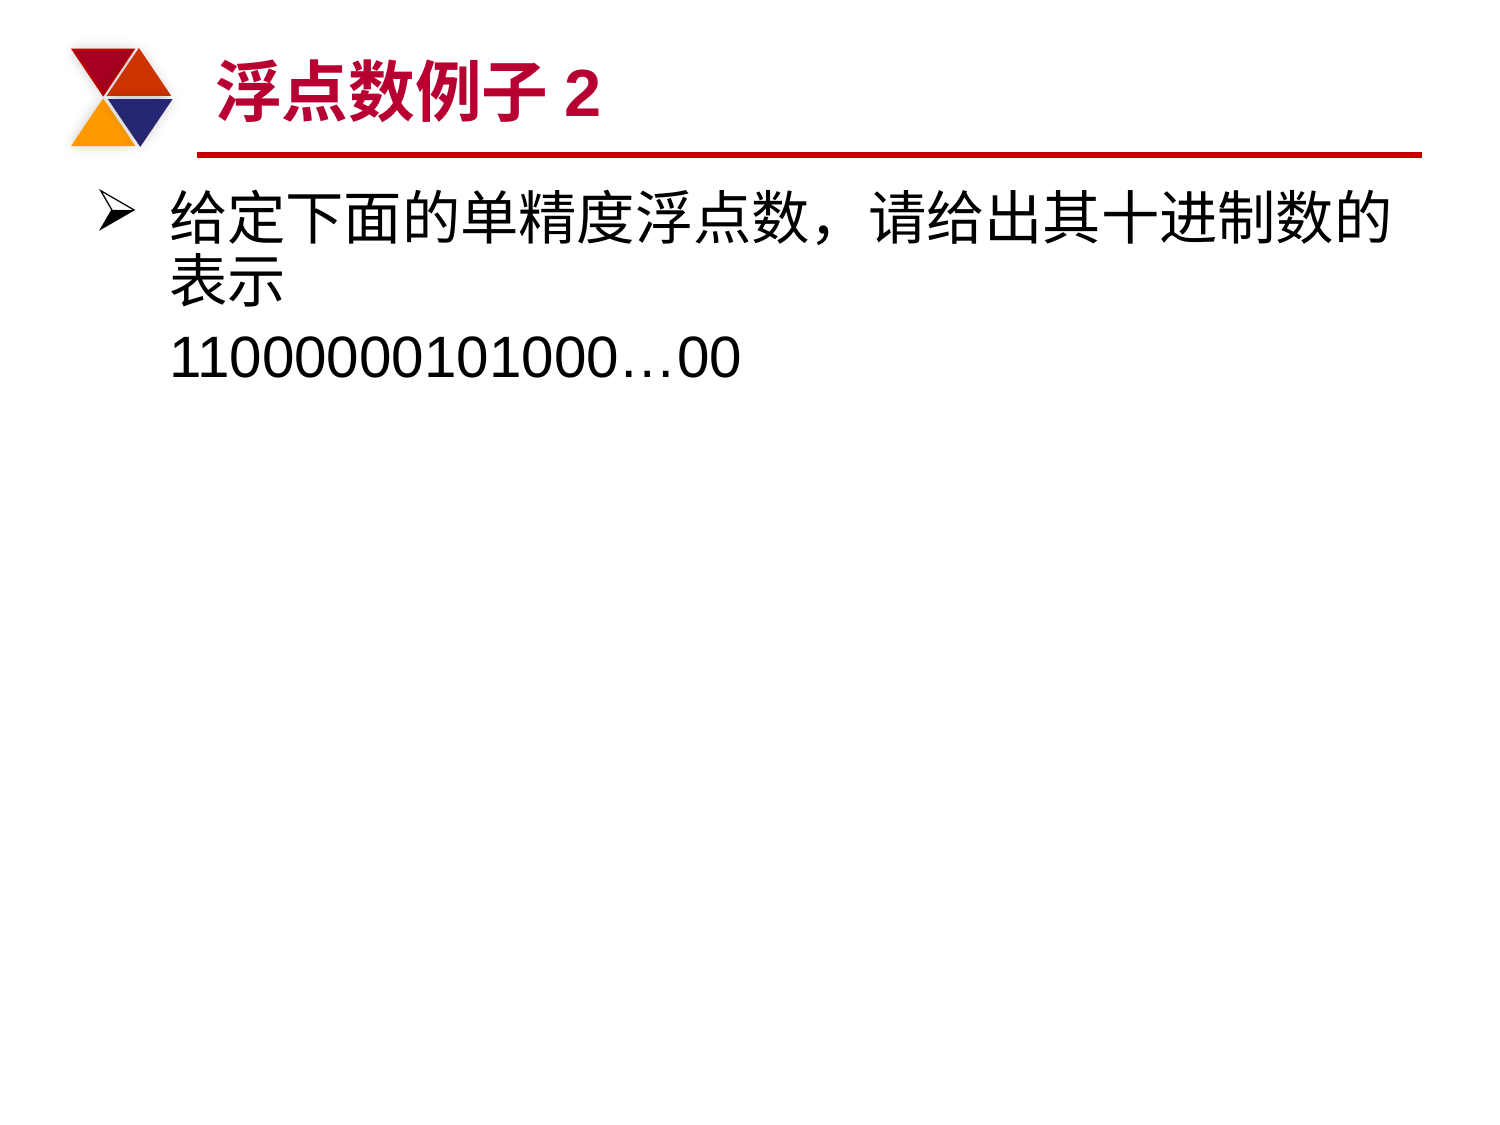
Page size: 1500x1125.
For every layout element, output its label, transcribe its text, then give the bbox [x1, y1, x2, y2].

list 给定下面的单精度浮点数，请给出其十进制数的表示 11000000101000…00 [79, 181, 1422, 1075]
title 浮点数例子2 [200, 37, 1400, 138]
